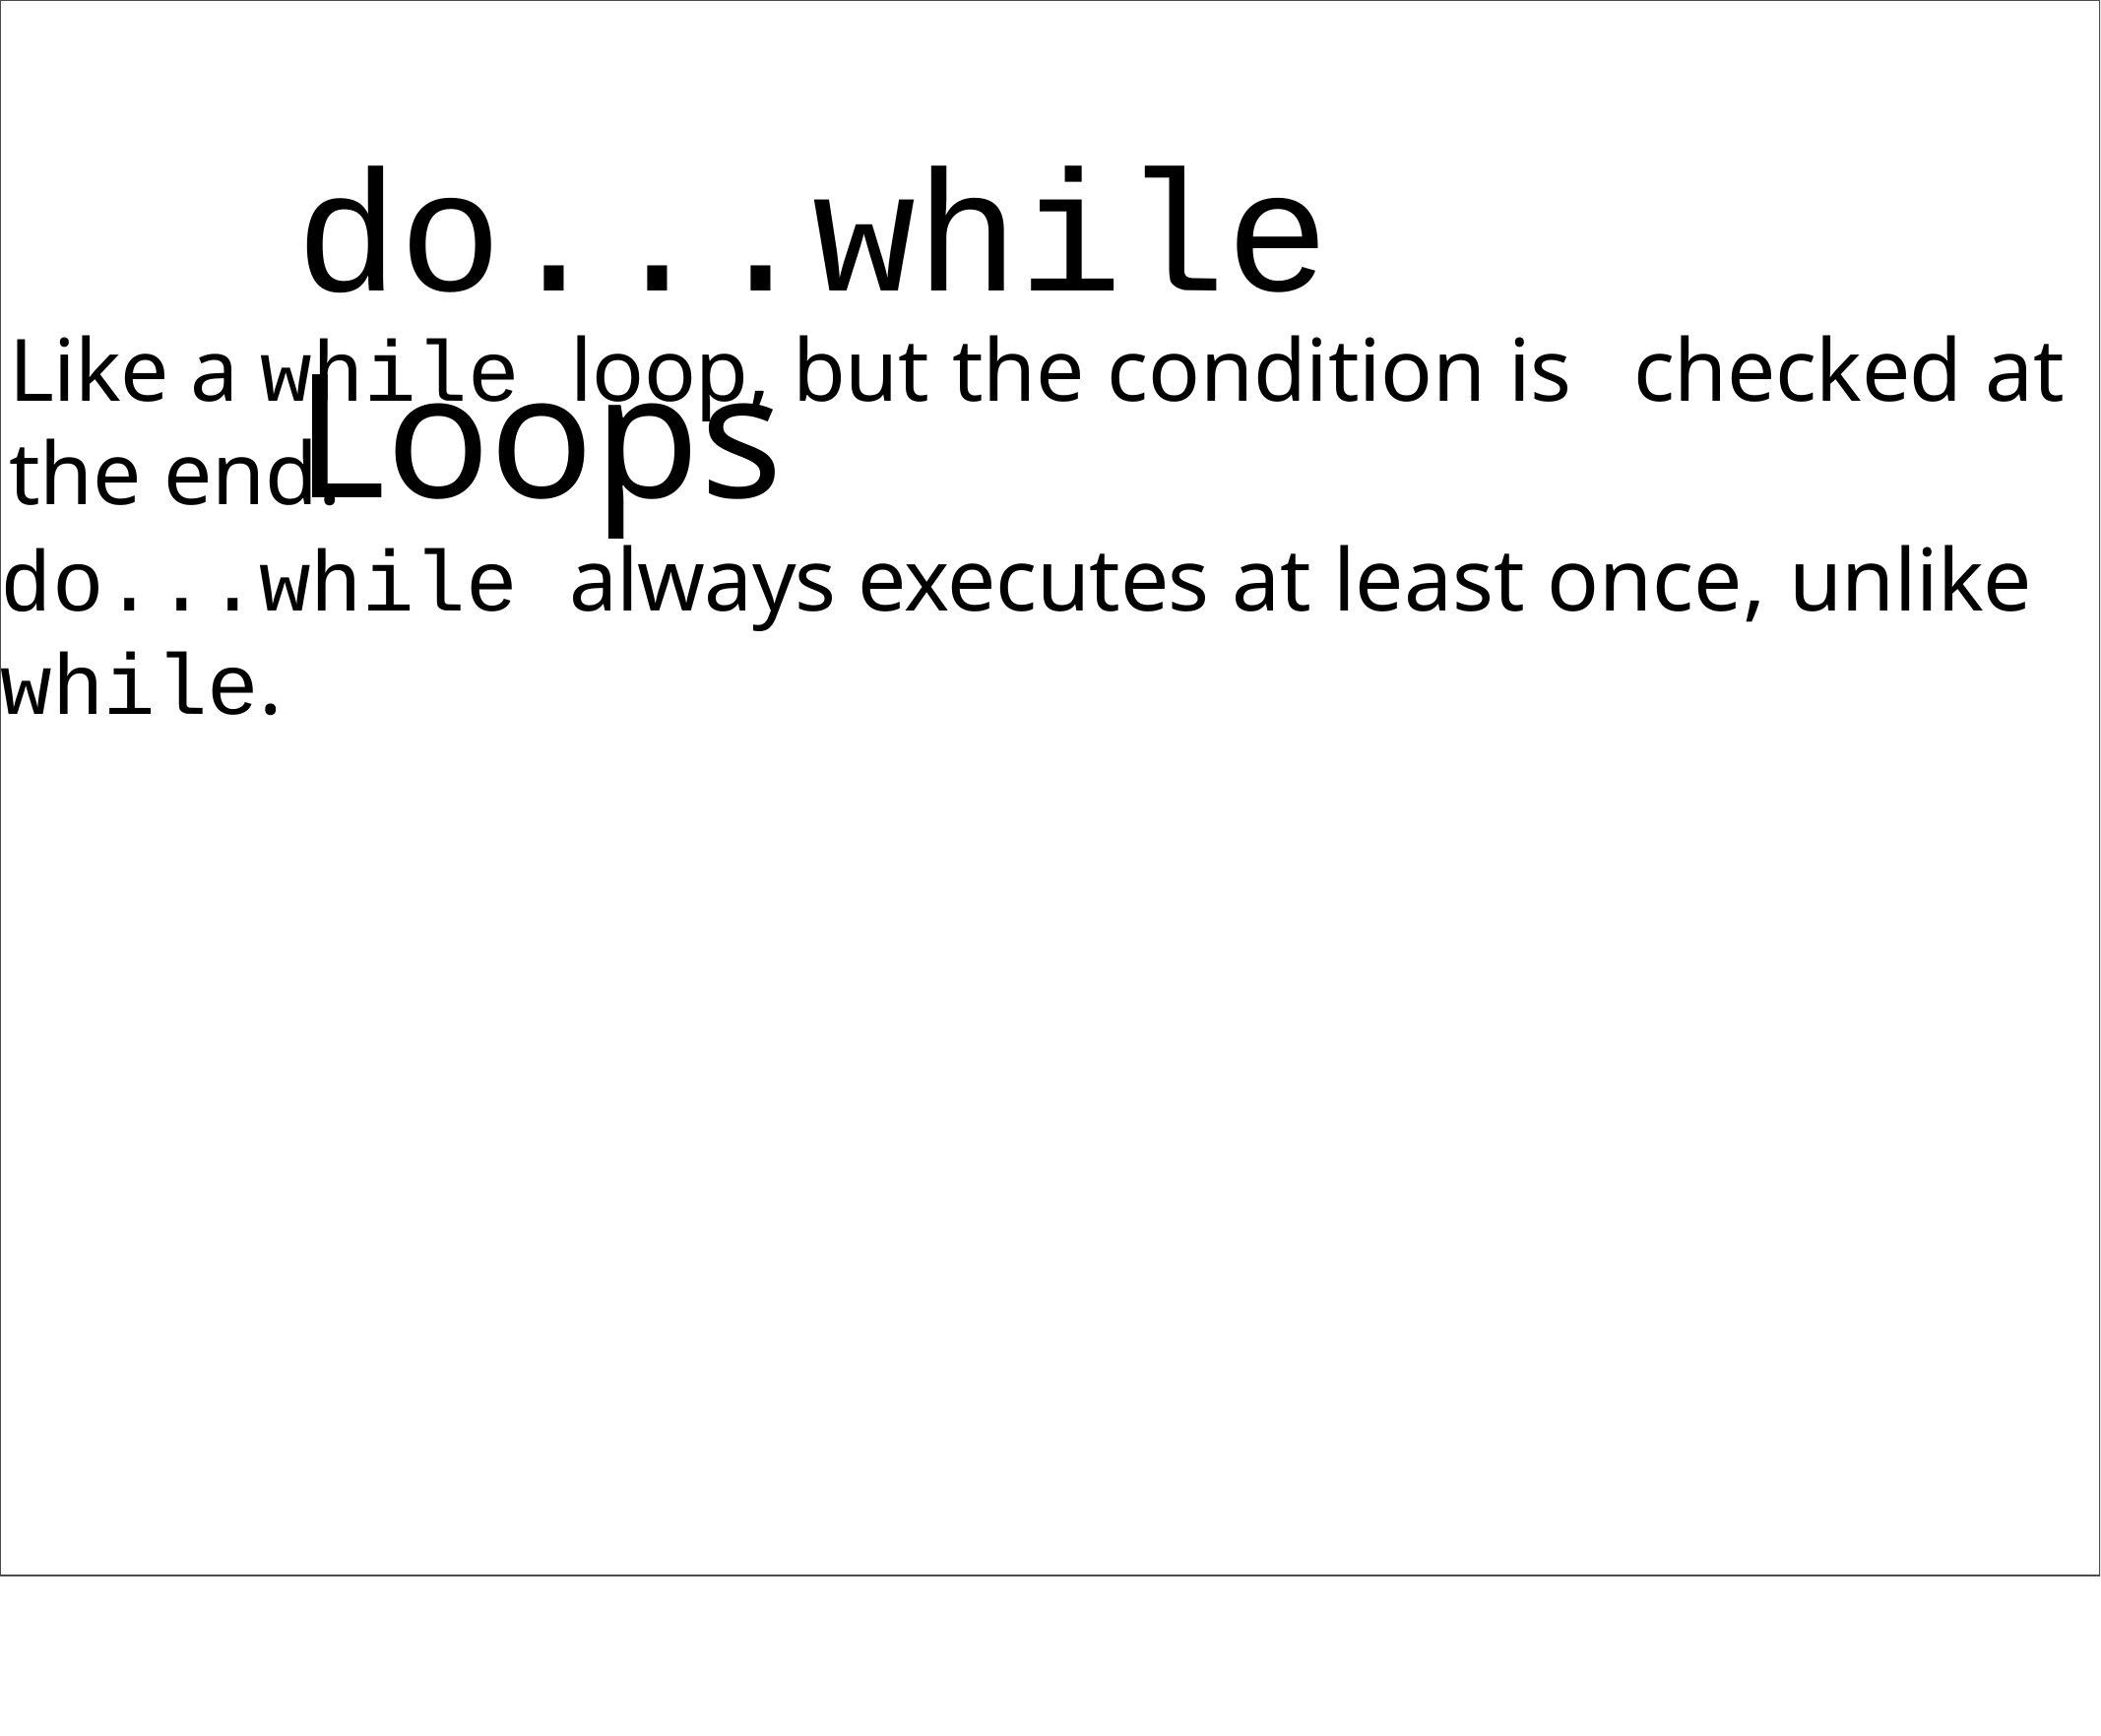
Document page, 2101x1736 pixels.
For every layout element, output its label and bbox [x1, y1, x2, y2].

text_box [0, 0, 2101, 1575]
